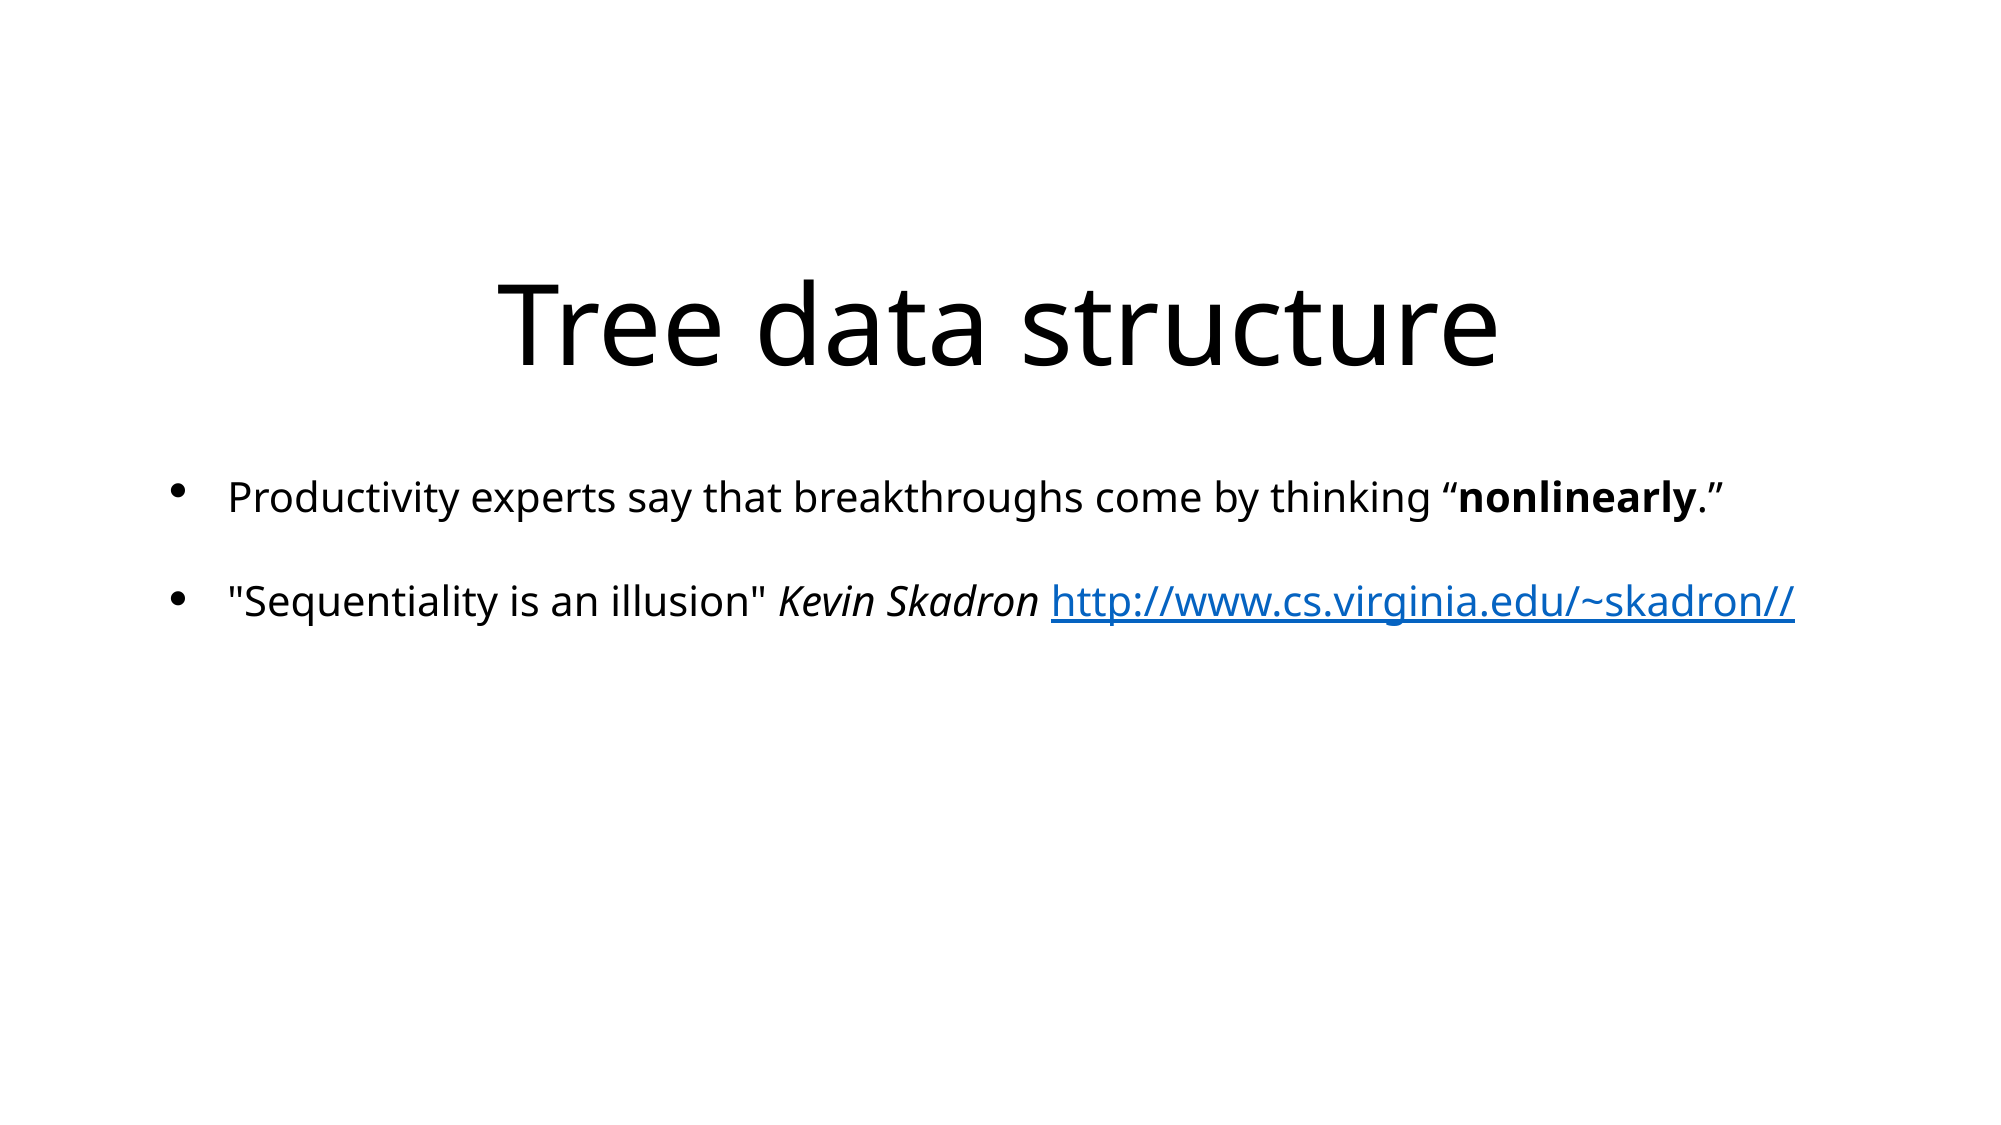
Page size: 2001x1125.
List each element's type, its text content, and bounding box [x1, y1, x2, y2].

title Tree data structure [249, 184, 1750, 397]
text_box Productivity experts say that breakthroughs come by thinking “nonlinearly.” "Sequentiality is an illusion" Kevin Skadron http://www.cs.virginia.edu/~skadron// [156, 459, 1888, 639]
